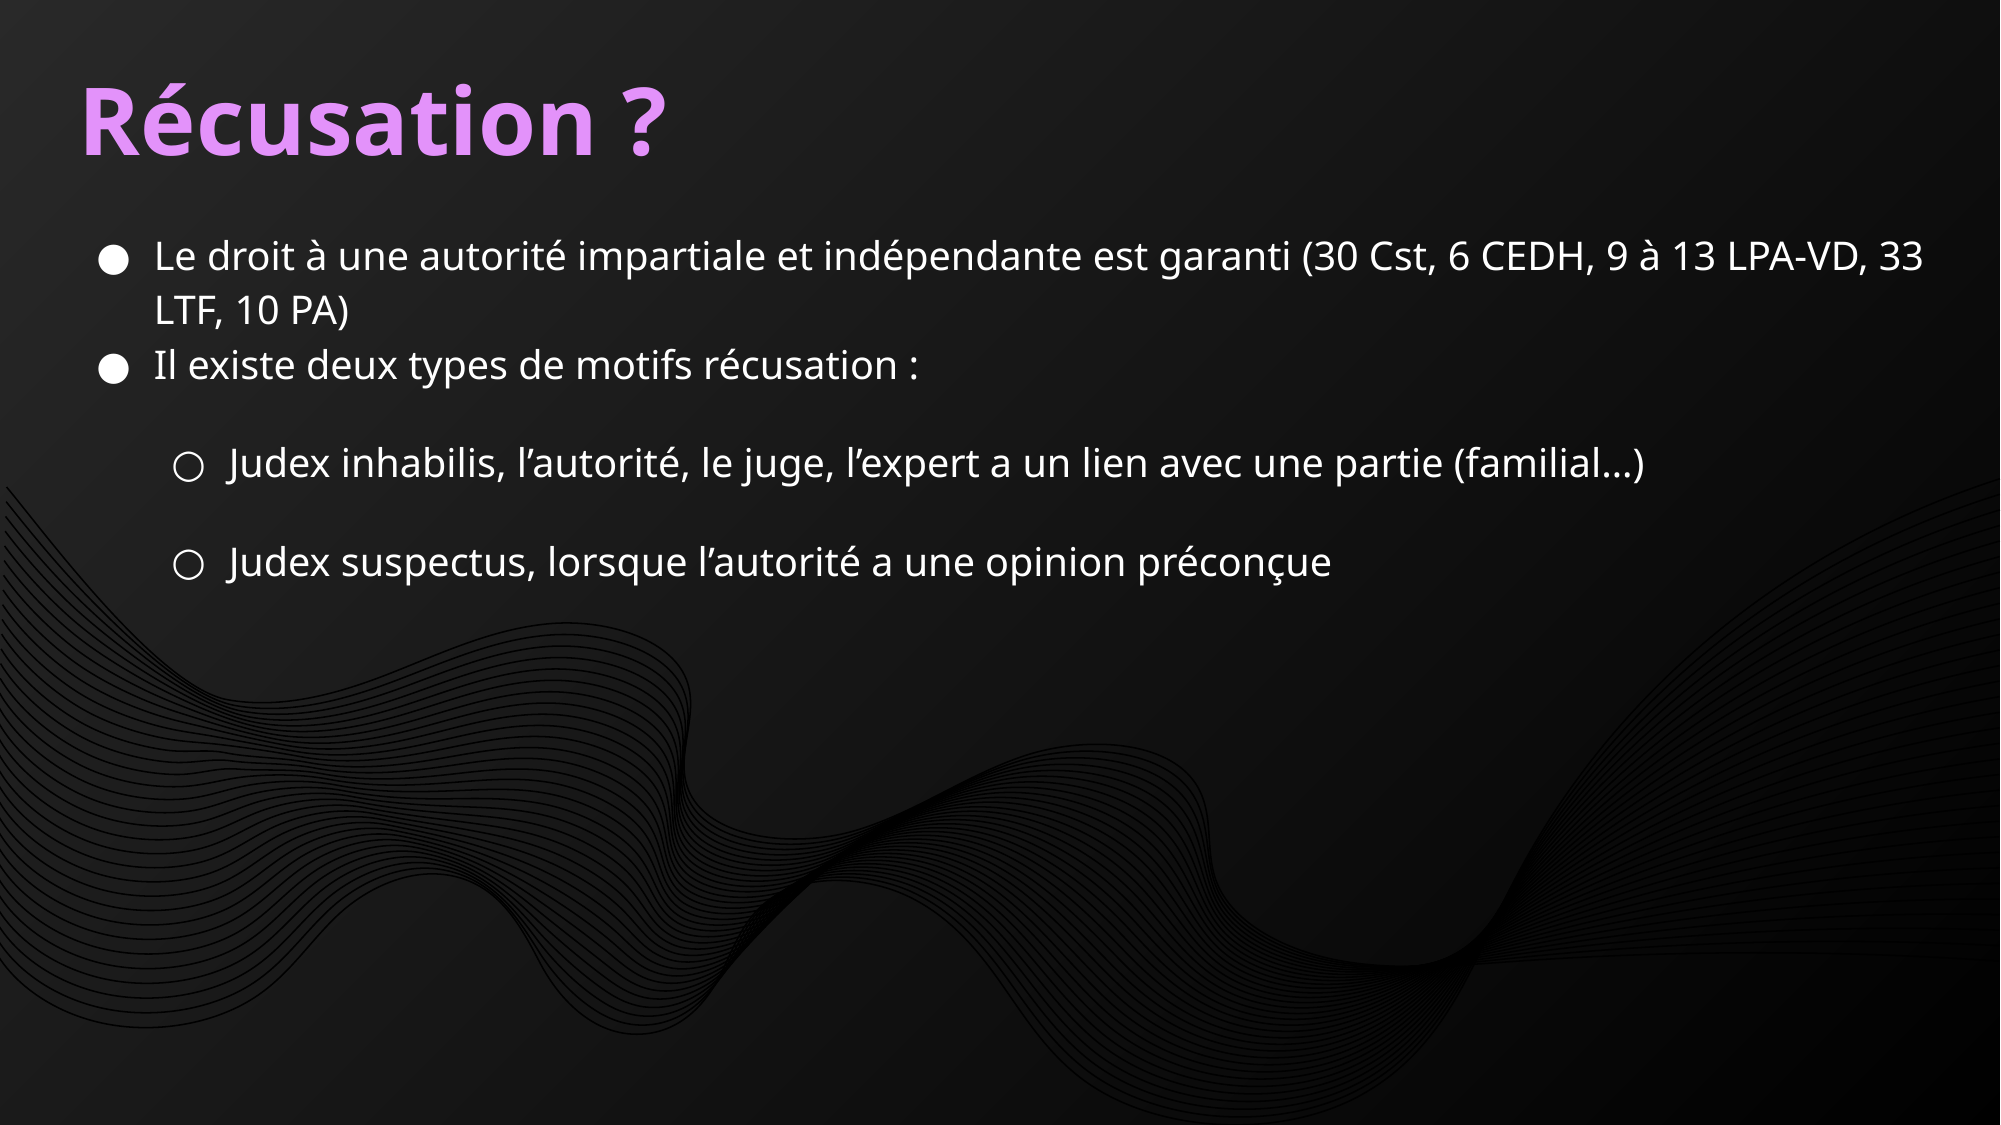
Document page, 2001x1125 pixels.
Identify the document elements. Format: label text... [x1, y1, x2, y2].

list Le droit à une autorité impartiale et indépendante est garanti (30 Cst, 6 CEDH, 9 à 13 LPA-VD, 33 LTF, 10 PA) Il existe deux types de motifs récusation : Judex inhabilis, l’autorité, le juge, l’expert a un lien avec une partie (familial…) Judex suspectus, lorsque l’autorité a une opinion préconçue [58, 203, 1976, 545]
title Récusation ? [58, 41, 1271, 167]
